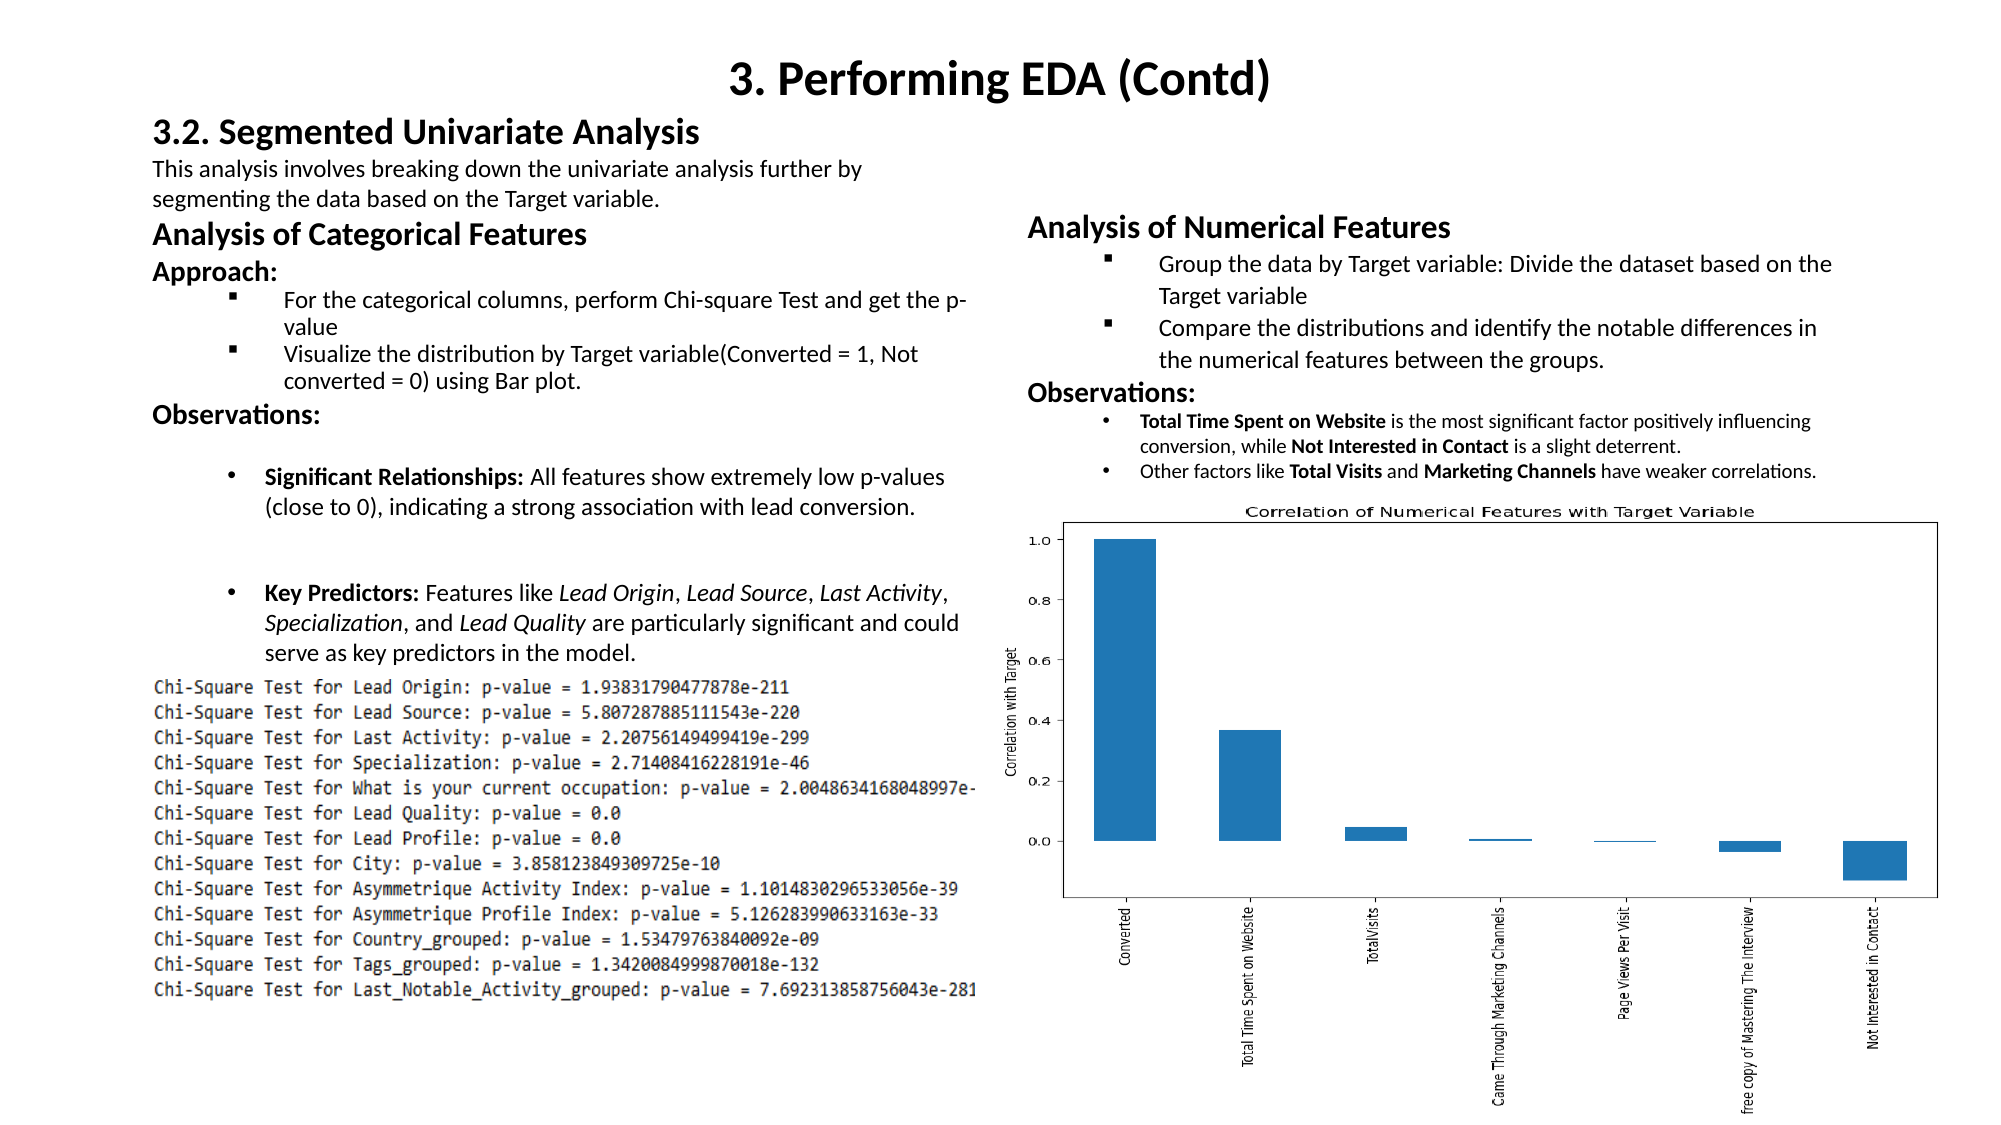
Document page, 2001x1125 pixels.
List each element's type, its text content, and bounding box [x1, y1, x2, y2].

list 3.2. Segmented Univariate Analysis This analysis involves breaking down the univariate analysis further by segmenting the data based on the Target variable. Analysis of Categorical Features Approach: For the categorical columns, perform Chi-square Test and get the p-value Visualize the distribution by Target variable(Converted = 1, Not converted = 0) using Bar plot. Observations: Significant Relationships: All features show extremely low p-values (close to 0), indicating a strong association with lead conversion. Key Predictors: Features like Lead Origin, Lead Source, Last Activity, Specialization, and Lead Quality are particularly significant and could serve as key predictors in the model. [137, 99, 988, 679]
list Analysis of Numerical Features Group the data by Target variable: Divide the dataset based on the Target variable Compare the distributions and identify the notable differences in the numerical features between the groups. Observations: Total Time Spent on Website is the most significant factor positively influencing conversion, while Not Interested in Contact is a slight deterrent. Other factors like Total Visits and Marketing Channels have weaker correlations. [1012, 157, 1863, 500]
picture [137, 500, 1950, 1114]
title 3. Performing EDA (Contd) [137, 0, 1863, 158]
